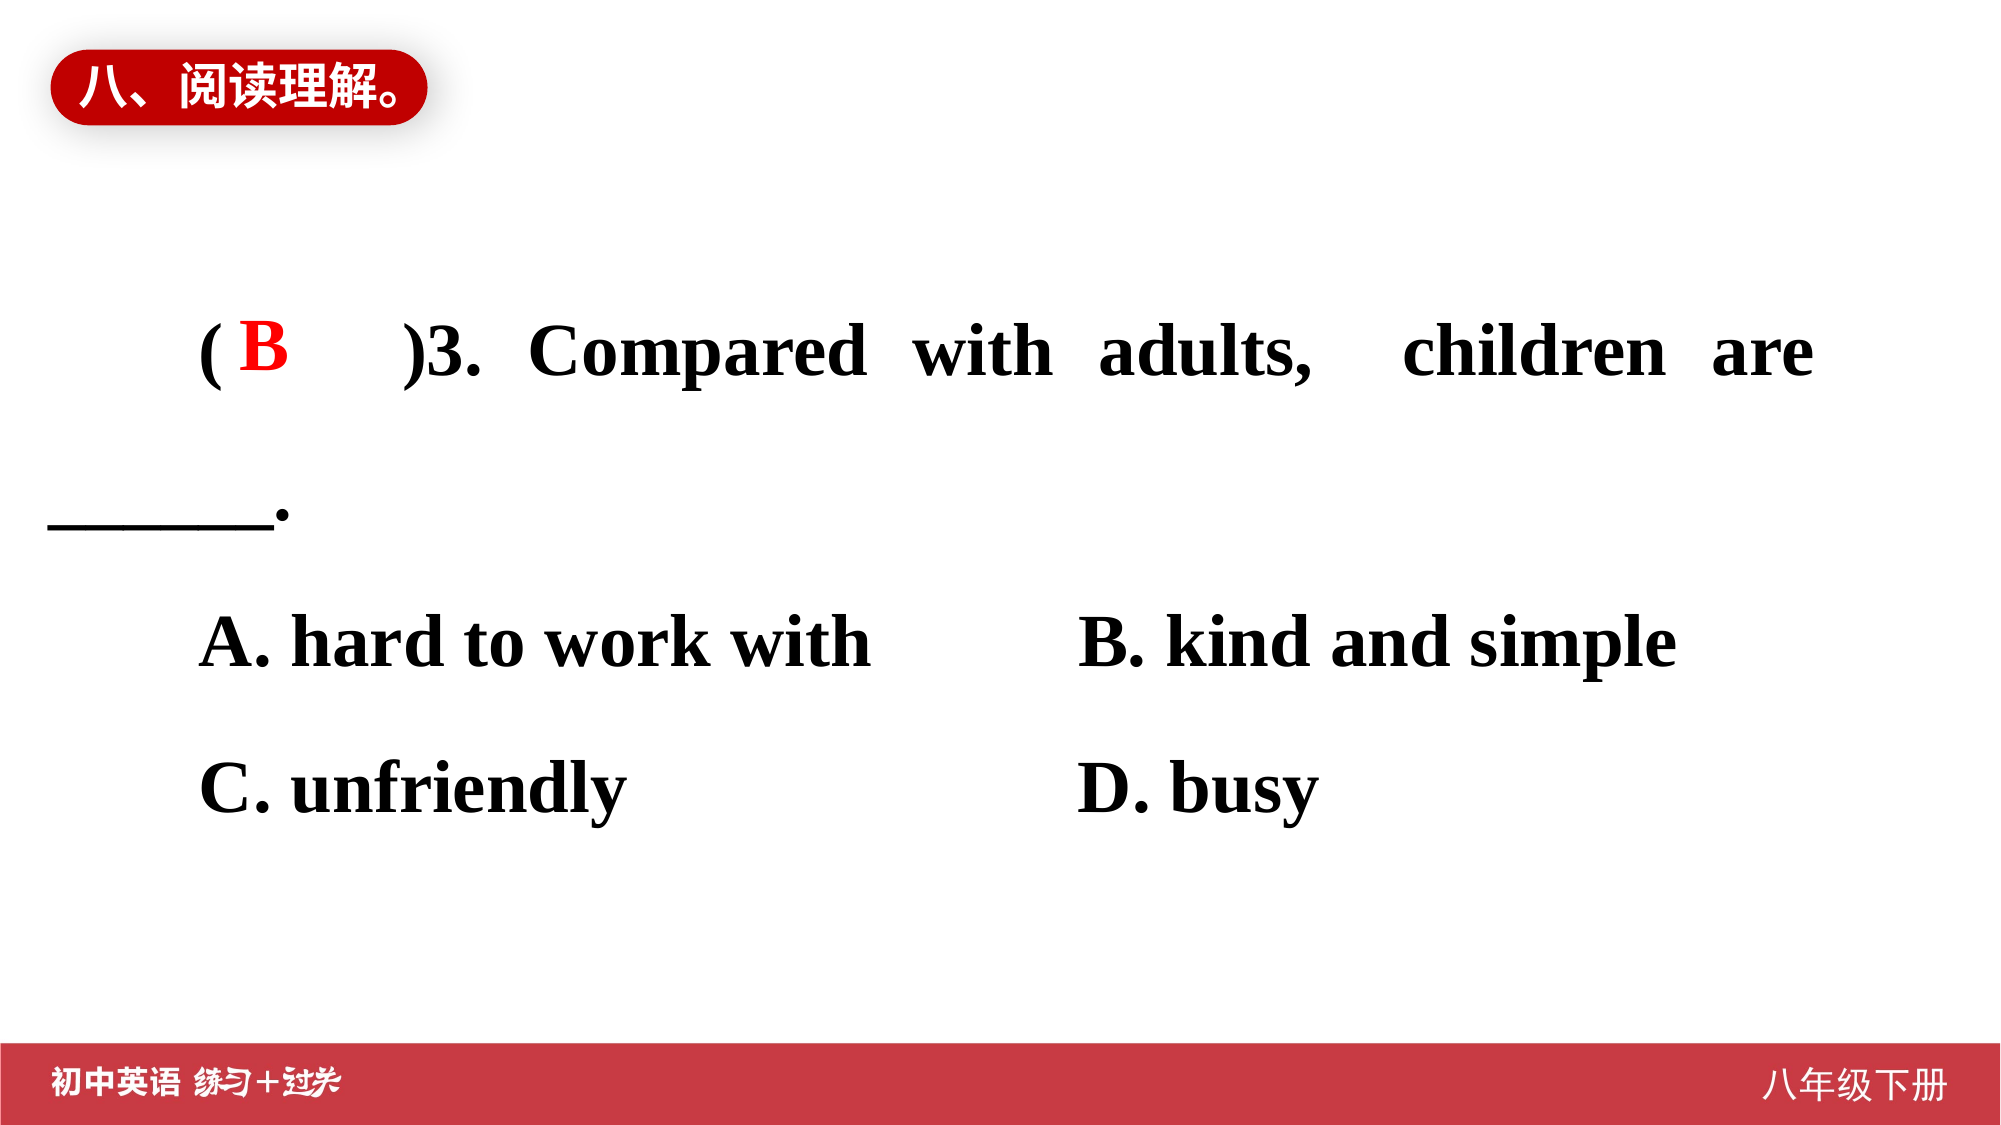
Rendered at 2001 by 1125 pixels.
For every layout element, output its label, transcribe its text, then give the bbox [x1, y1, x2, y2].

text_box B [224, 287, 366, 393]
text_box [49, 58, 63, 117]
picture [0, 0, 2001, 1125]
text_box [70, 122, 408, 127]
text_box 八、阅读理解。 [63, 47, 428, 122]
text_box ( )3. Compared with adults, children are ______. A. hard to work with B. kind and simple C. unfriendly D. busy [34, 236, 1831, 835]
